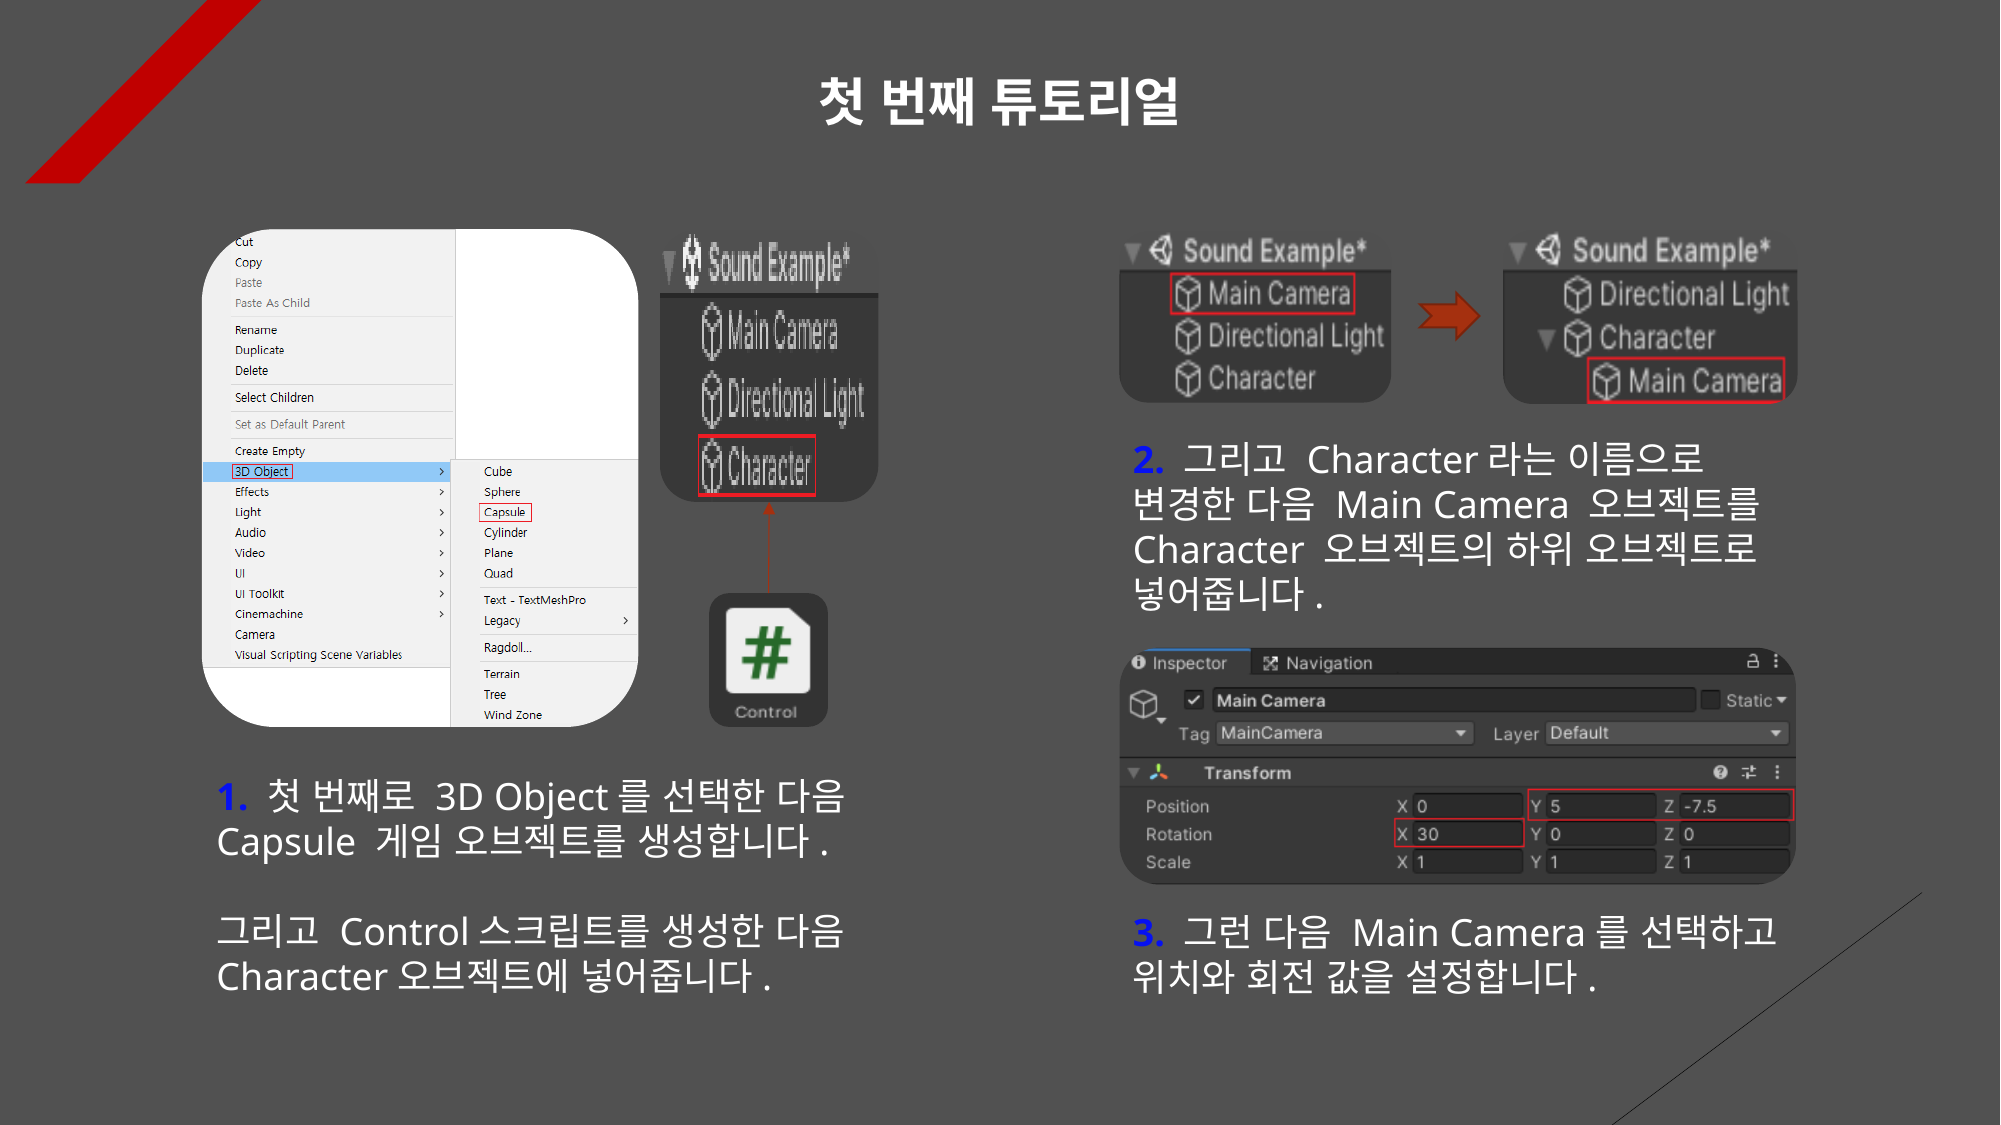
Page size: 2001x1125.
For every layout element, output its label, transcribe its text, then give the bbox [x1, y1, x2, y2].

picture [709, 593, 828, 727]
text_box 3. 그런 다음 Main Camera를 선택하고 위치와 회전 값을 설정합니다. [1118, 901, 1800, 1007]
picture [1119, 647, 1797, 885]
picture [1503, 230, 1798, 404]
text_box 첫 번째 튜토리얼 [773, 62, 1226, 140]
text_box 1. 첫 번째로 3D Object를 선택한 다음 Capsule 게임 오브젝트를 생성합니다. 그리고 Control스크립트를 생성한 다음 Character오브젝트에 넣어줍니다. [201, 765, 880, 1006]
text_box [1417, 290, 1481, 342]
picture [1119, 231, 1392, 403]
picture [659, 230, 879, 502]
picture [201, 229, 639, 727]
text_box 2. 그리고 Character라는 이름으로 변경한 다음 Main Camera 오브젝트를 Character 오브젝트의 하위 오브젝트로 넣어줍니다. [1118, 428, 1798, 624]
